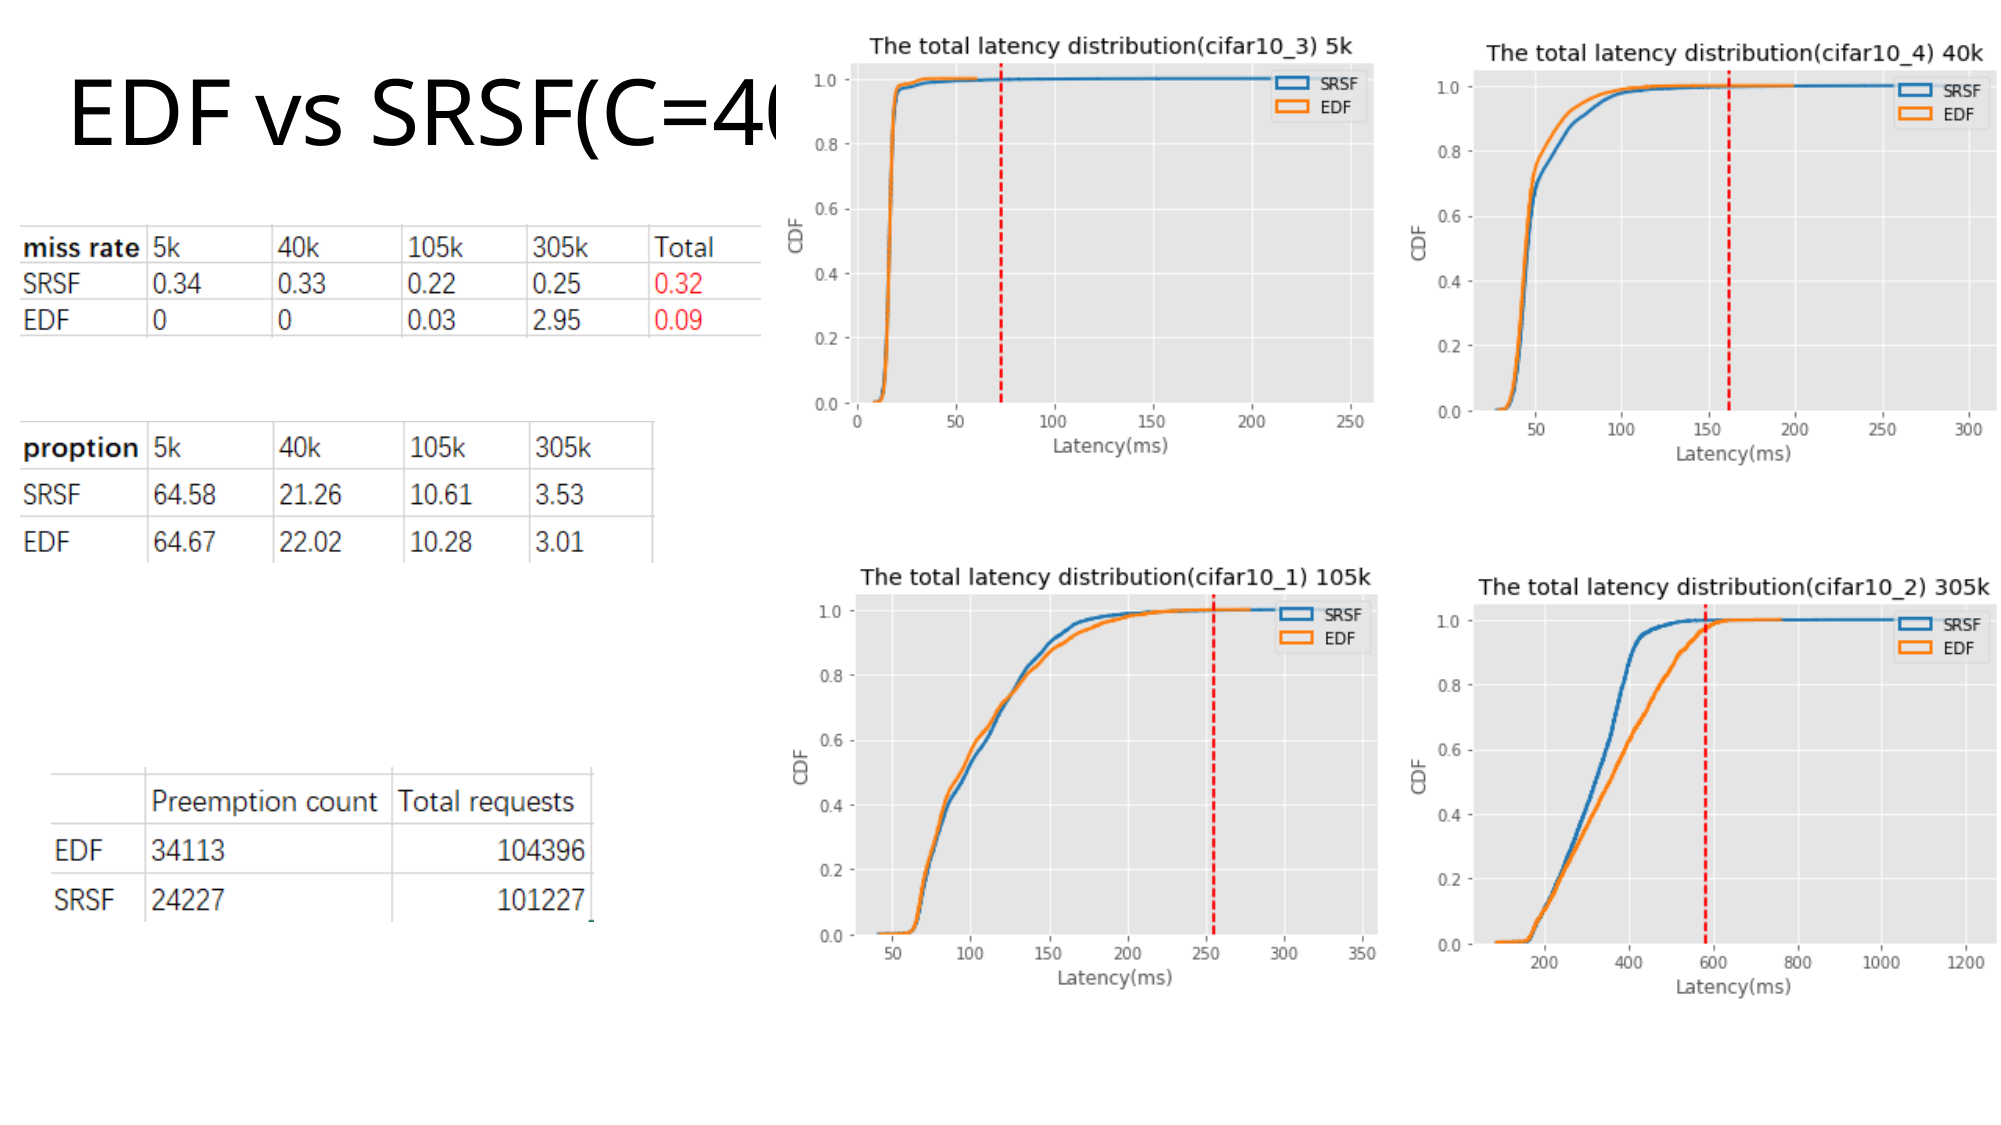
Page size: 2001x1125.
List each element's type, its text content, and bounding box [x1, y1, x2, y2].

picture [1399, 567, 2000, 1008]
picture [20, 421, 655, 563]
picture [1399, 33, 2000, 475]
picture [780, 557, 1389, 999]
picture [51, 767, 594, 922]
picture [776, 26, 1385, 467]
title EDF vs SRSF(C=40) [51, 7, 1230, 225]
picture [20, 224, 761, 338]
